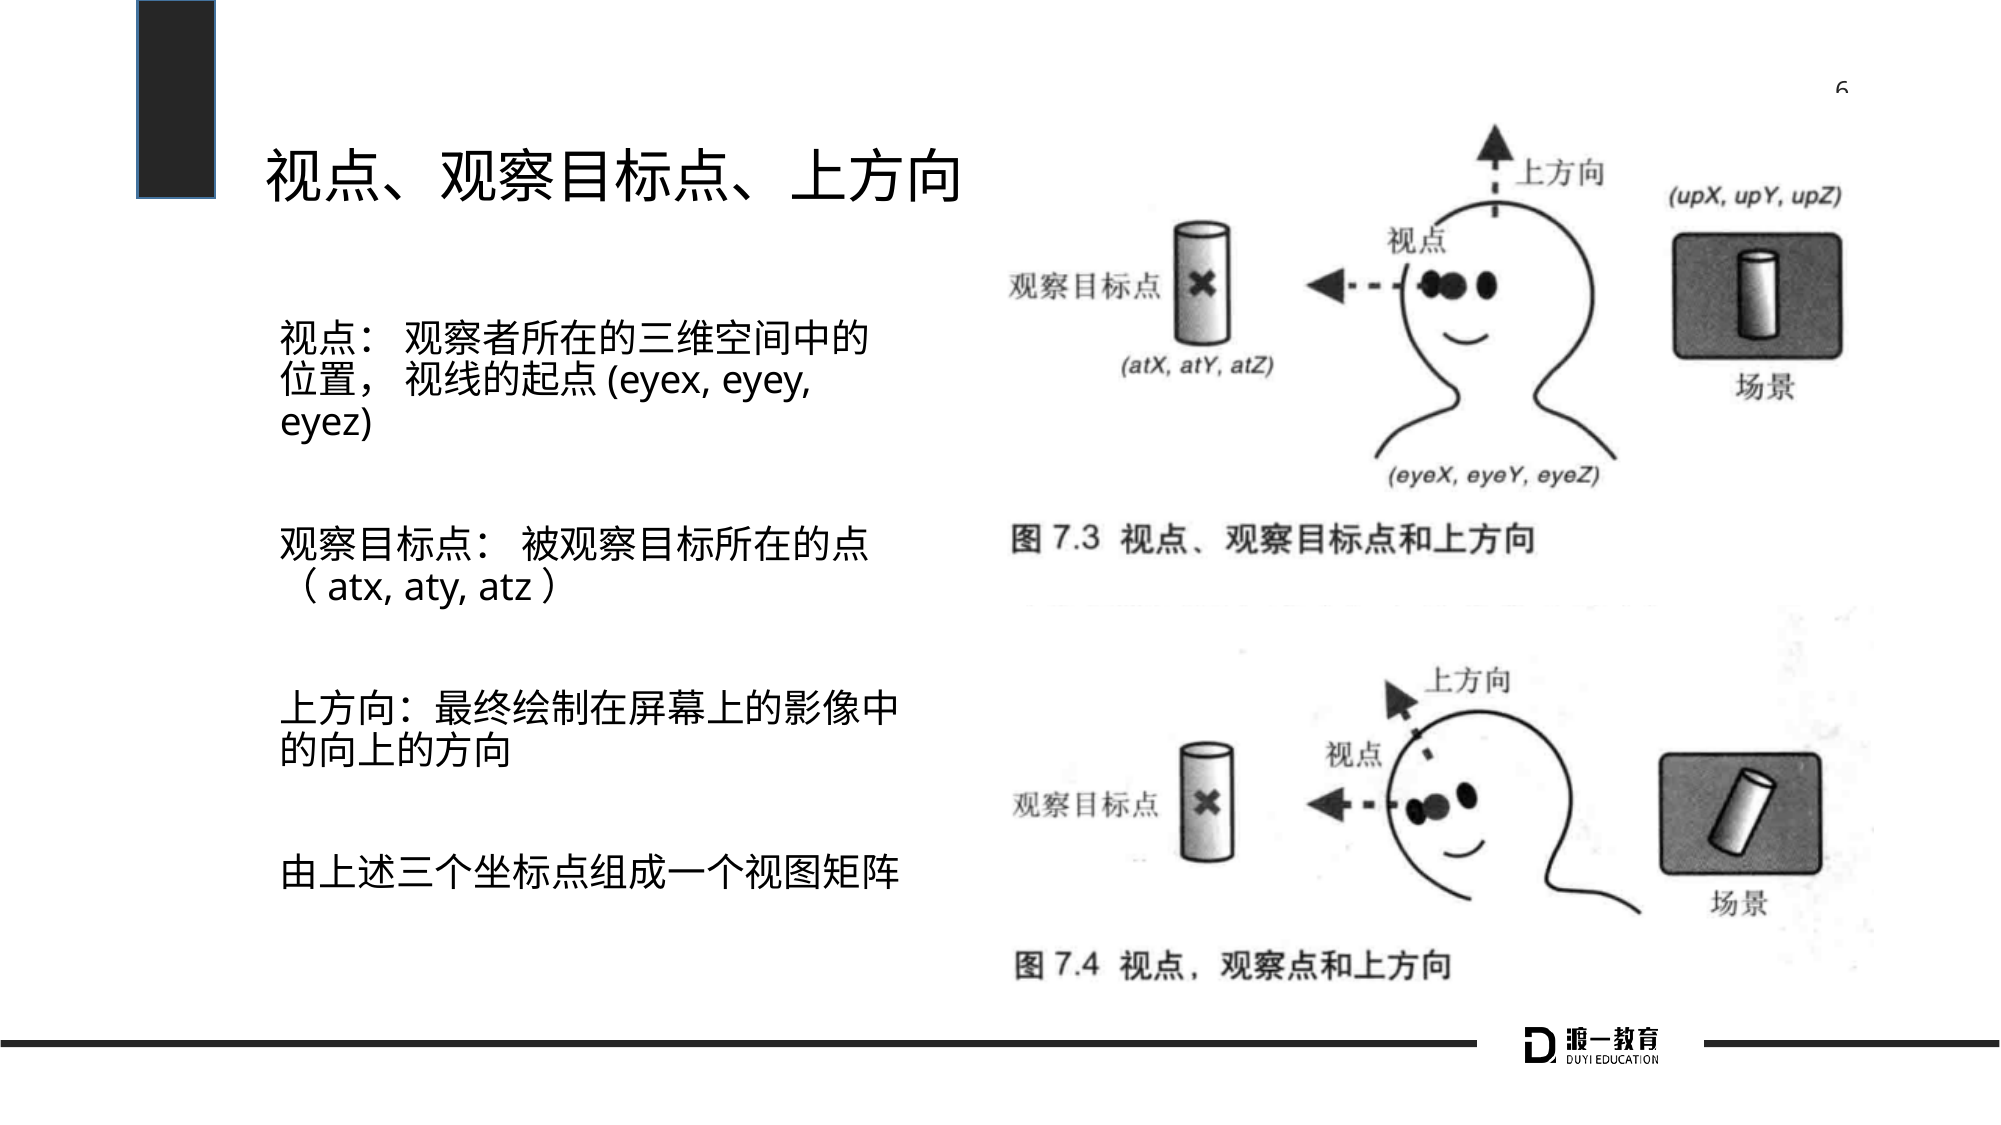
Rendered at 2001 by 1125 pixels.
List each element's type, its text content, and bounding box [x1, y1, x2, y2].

picture [989, 93, 1875, 569]
subtitle 视点： 观察者所在的三维空间中的位置， 视线的起点(eyex, eyey, eyez) 观察目标点： 被观察目标所在的点（atx, aty, atz） 上方向：最终绘制在屏幕上的影像中的向上的方向 由上述三个坐标点组成一个视图矩阵 [249, 303, 931, 956]
picture [1502, 1008, 1679, 1081]
picture [989, 605, 1874, 994]
title 视点、观察目标点、上方向 [249, 93, 989, 218]
